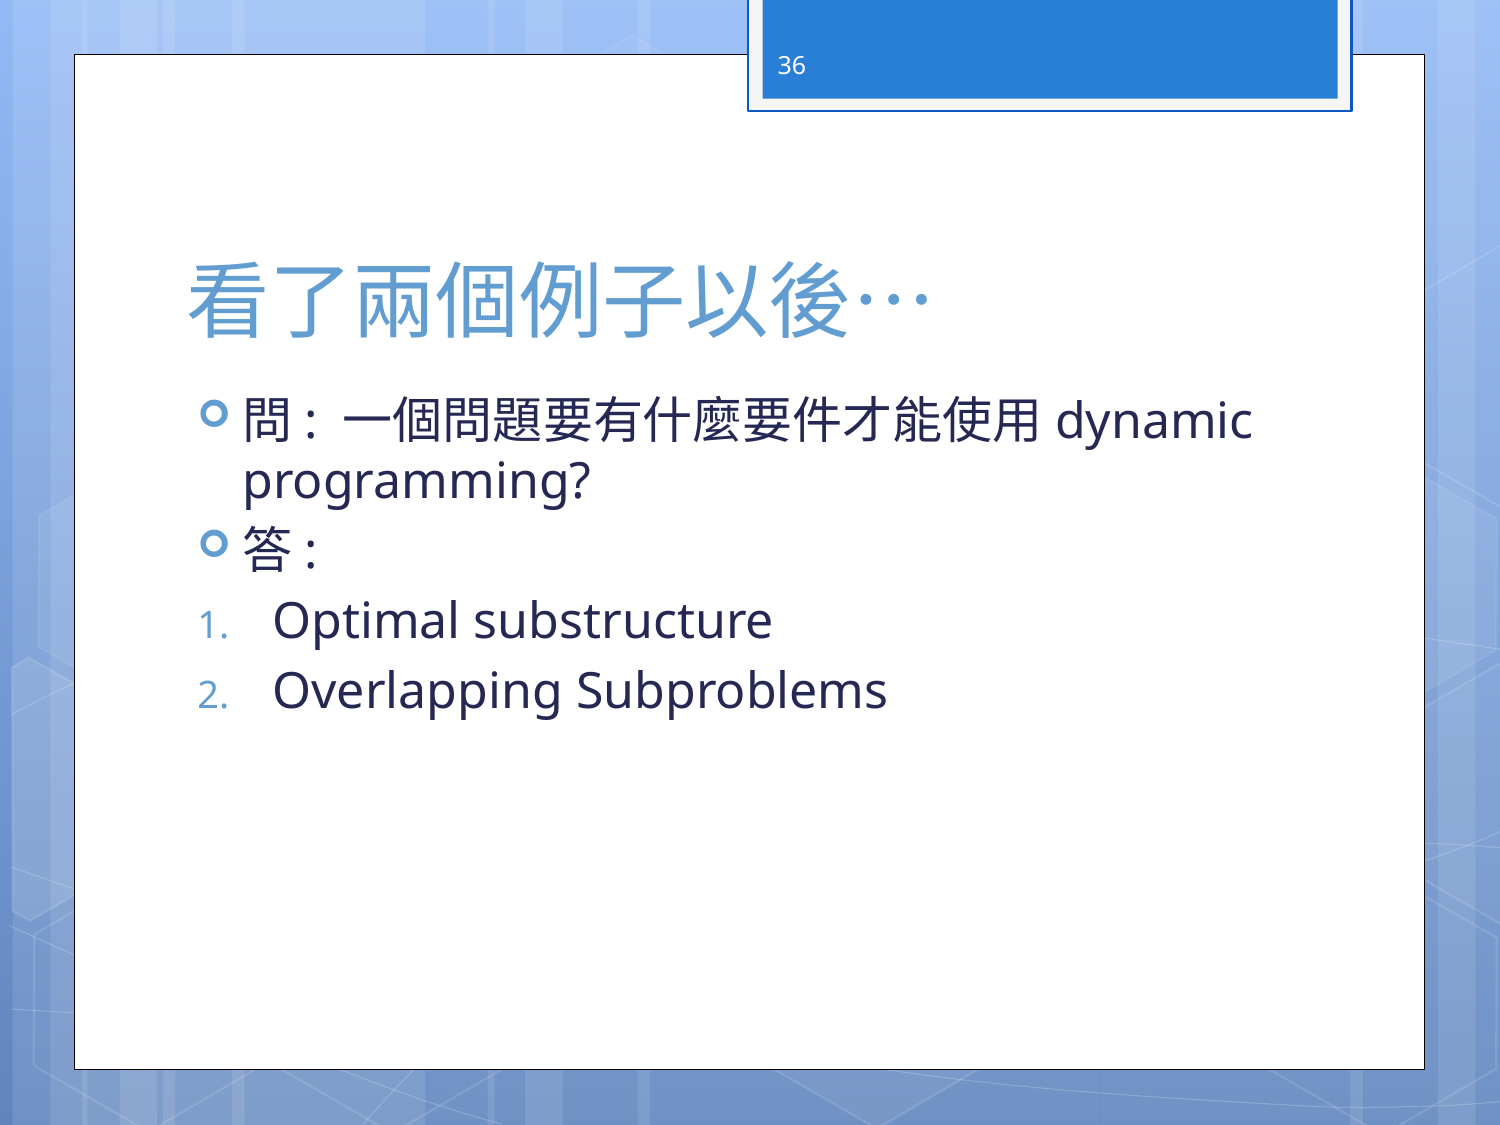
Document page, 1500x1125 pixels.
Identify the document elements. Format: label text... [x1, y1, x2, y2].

list 問: 一個問題要有什麼要件才能使用dynamic programming? 答: Optimal substructure Overlapping Subproblems [171, 381, 1283, 957]
slide_number 36 [762, 36, 982, 97]
title 看了兩個例子以後… [171, 168, 1324, 357]
